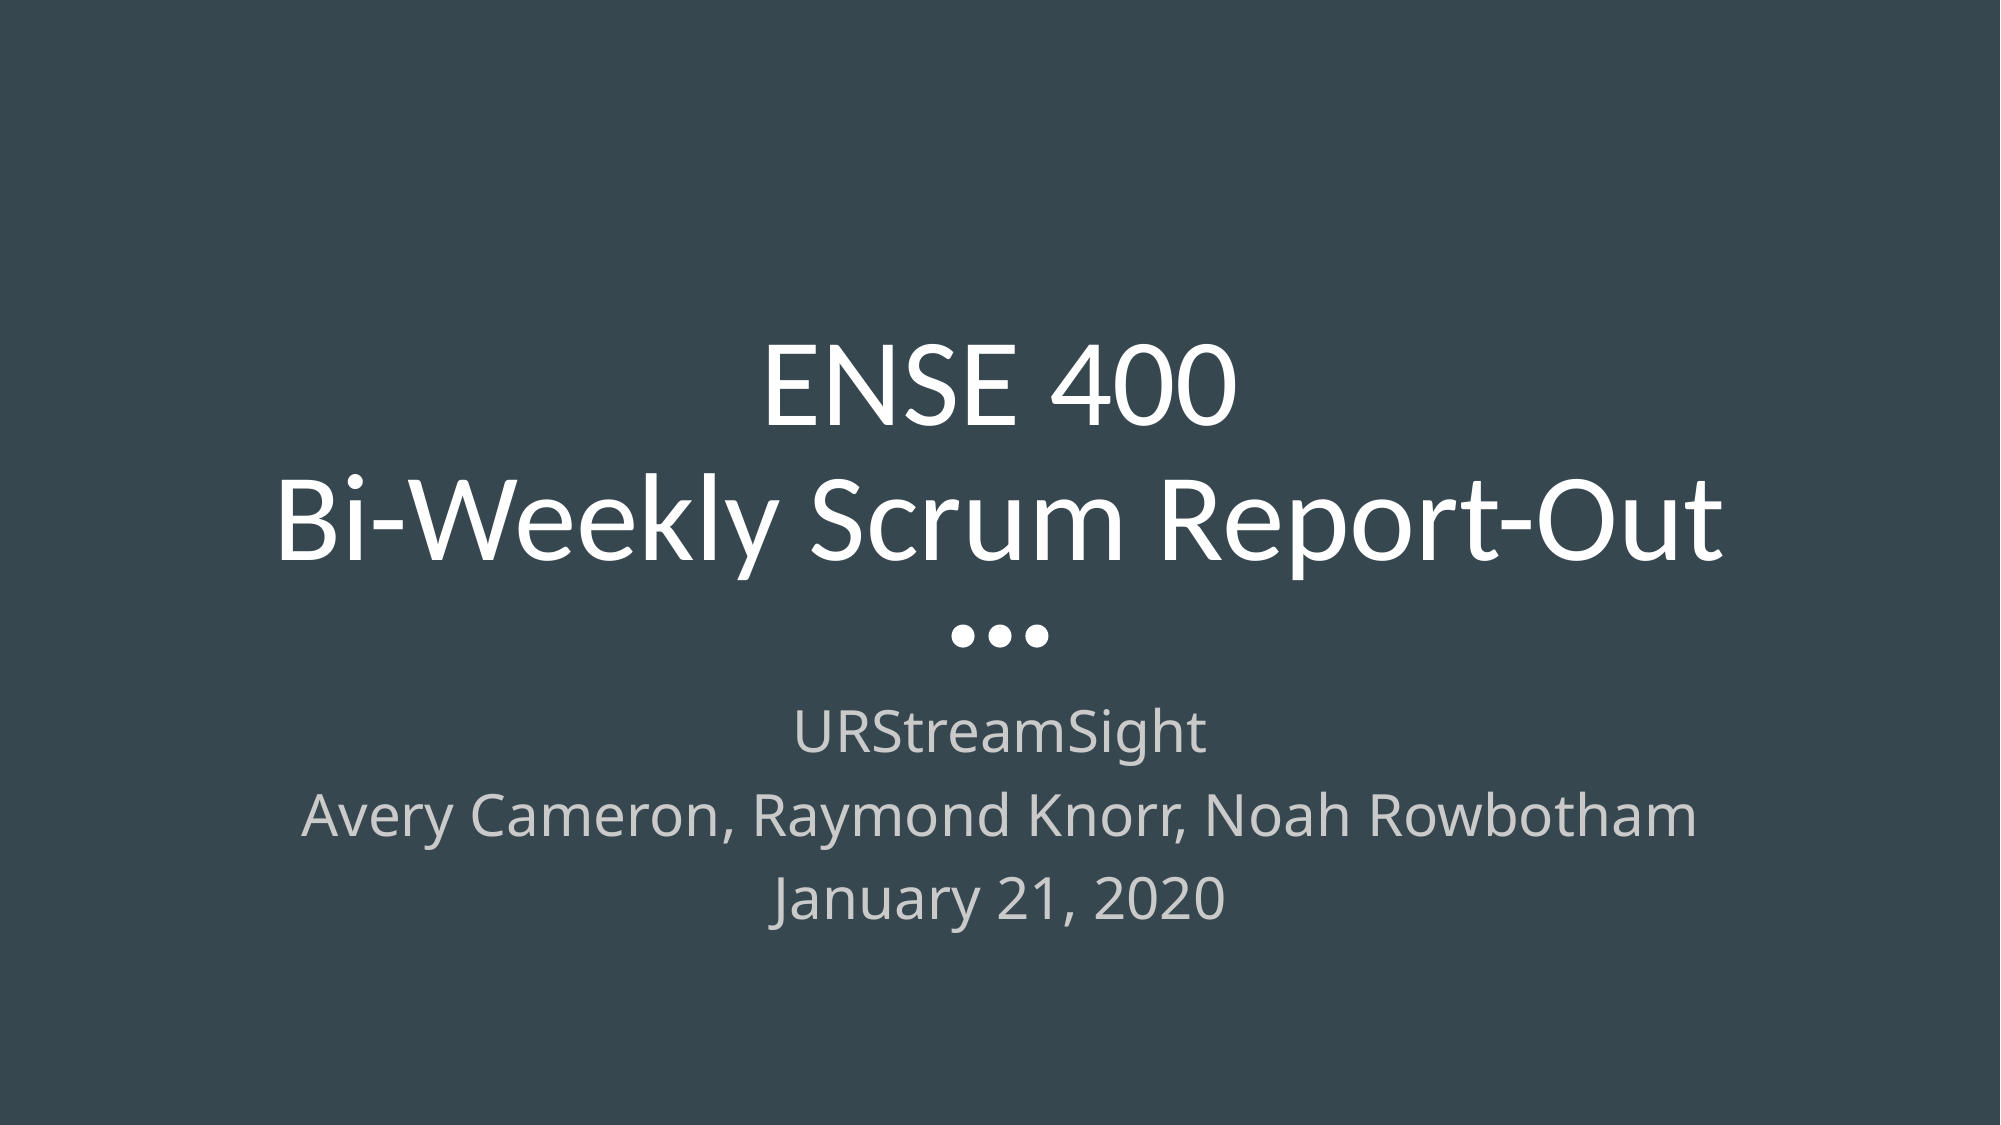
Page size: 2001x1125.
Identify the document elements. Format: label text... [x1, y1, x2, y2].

subtitle URStreamSight Avery Cameron, Raymond Knorr, Noah Rowbotham January 21, 2020 [146, 694, 1854, 868]
title ENSE 400 Bi-Weekly Scrum Report-Out [146, 216, 1854, 596]
